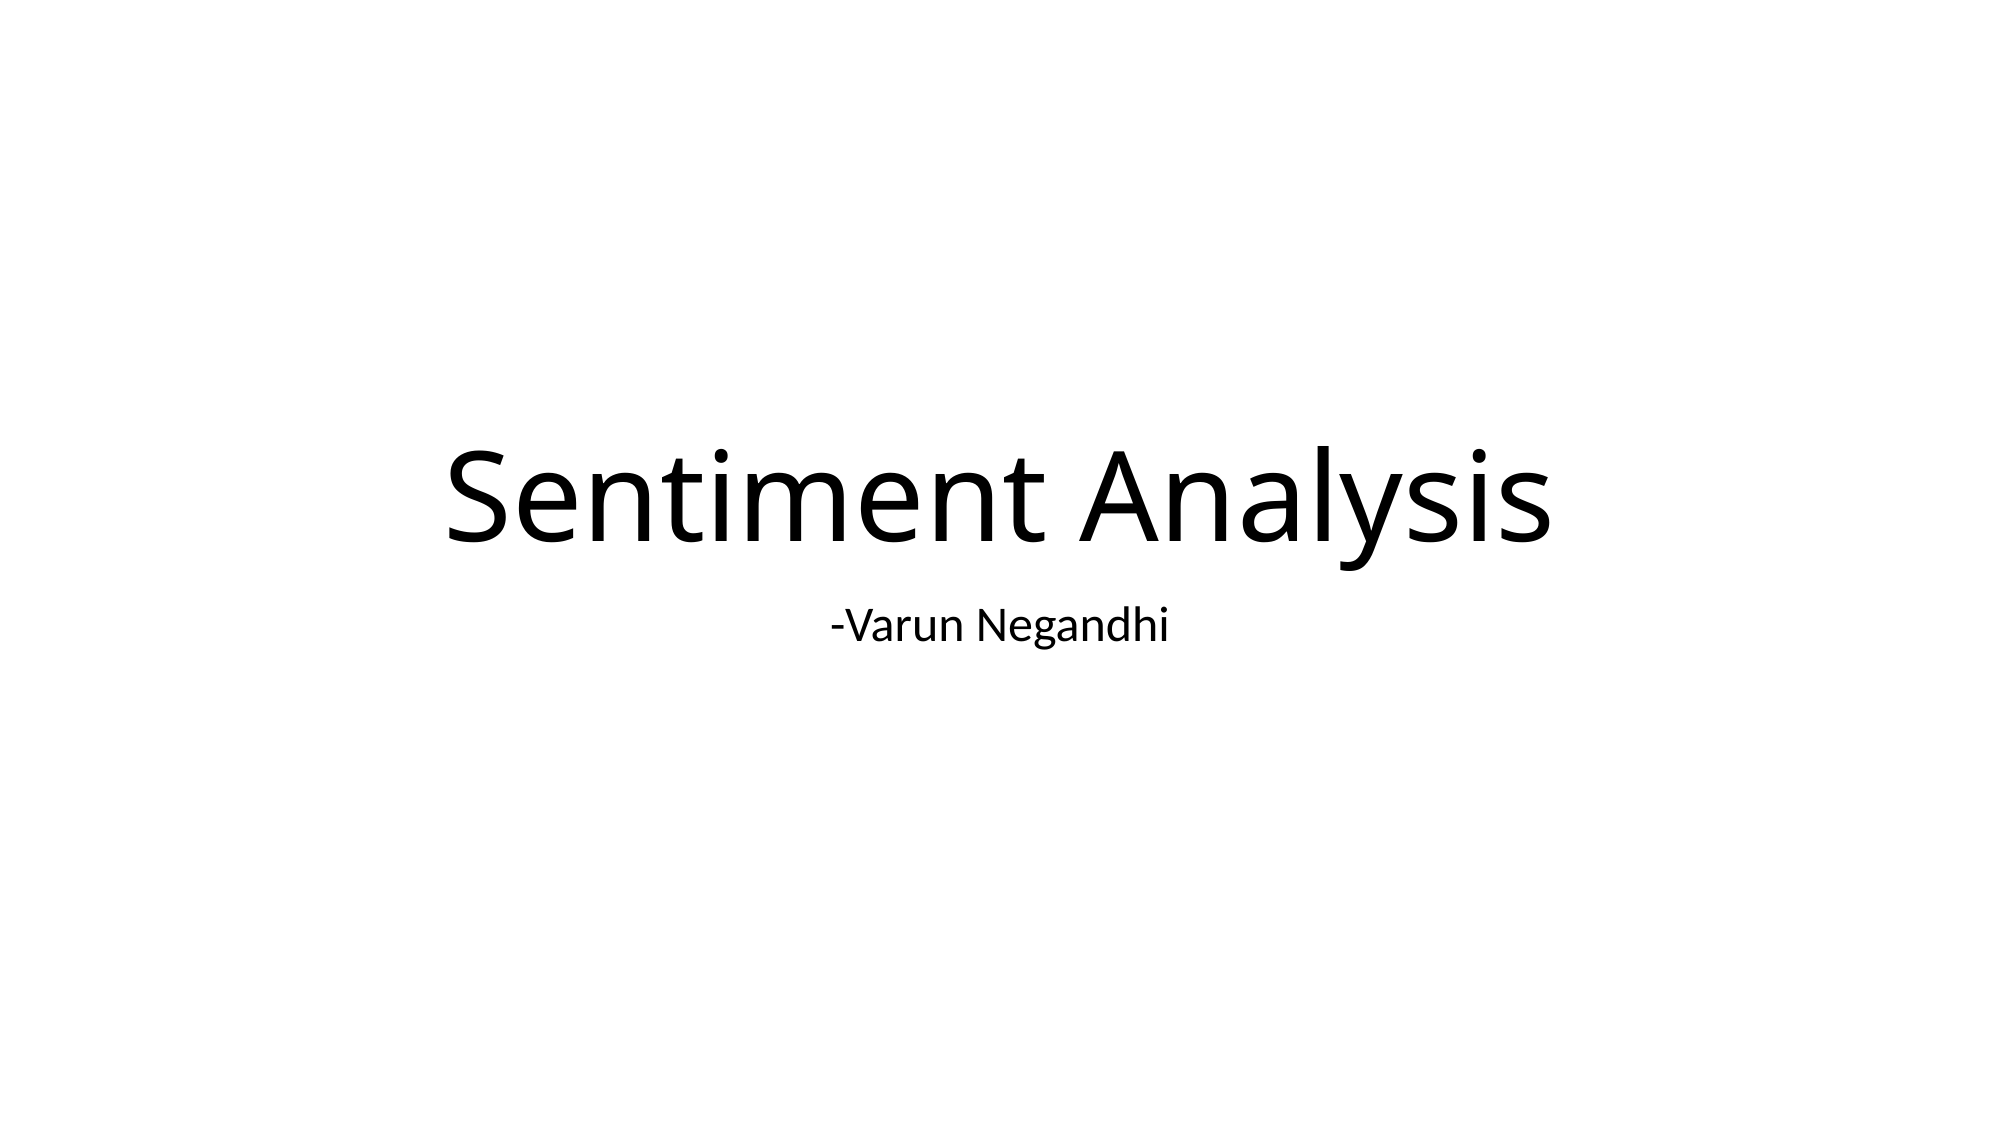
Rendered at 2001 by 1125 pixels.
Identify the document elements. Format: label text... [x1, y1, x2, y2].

title Sentiment Analysis [249, 184, 1750, 576]
subtitle -Varun Negandhi [249, 590, 1750, 863]
